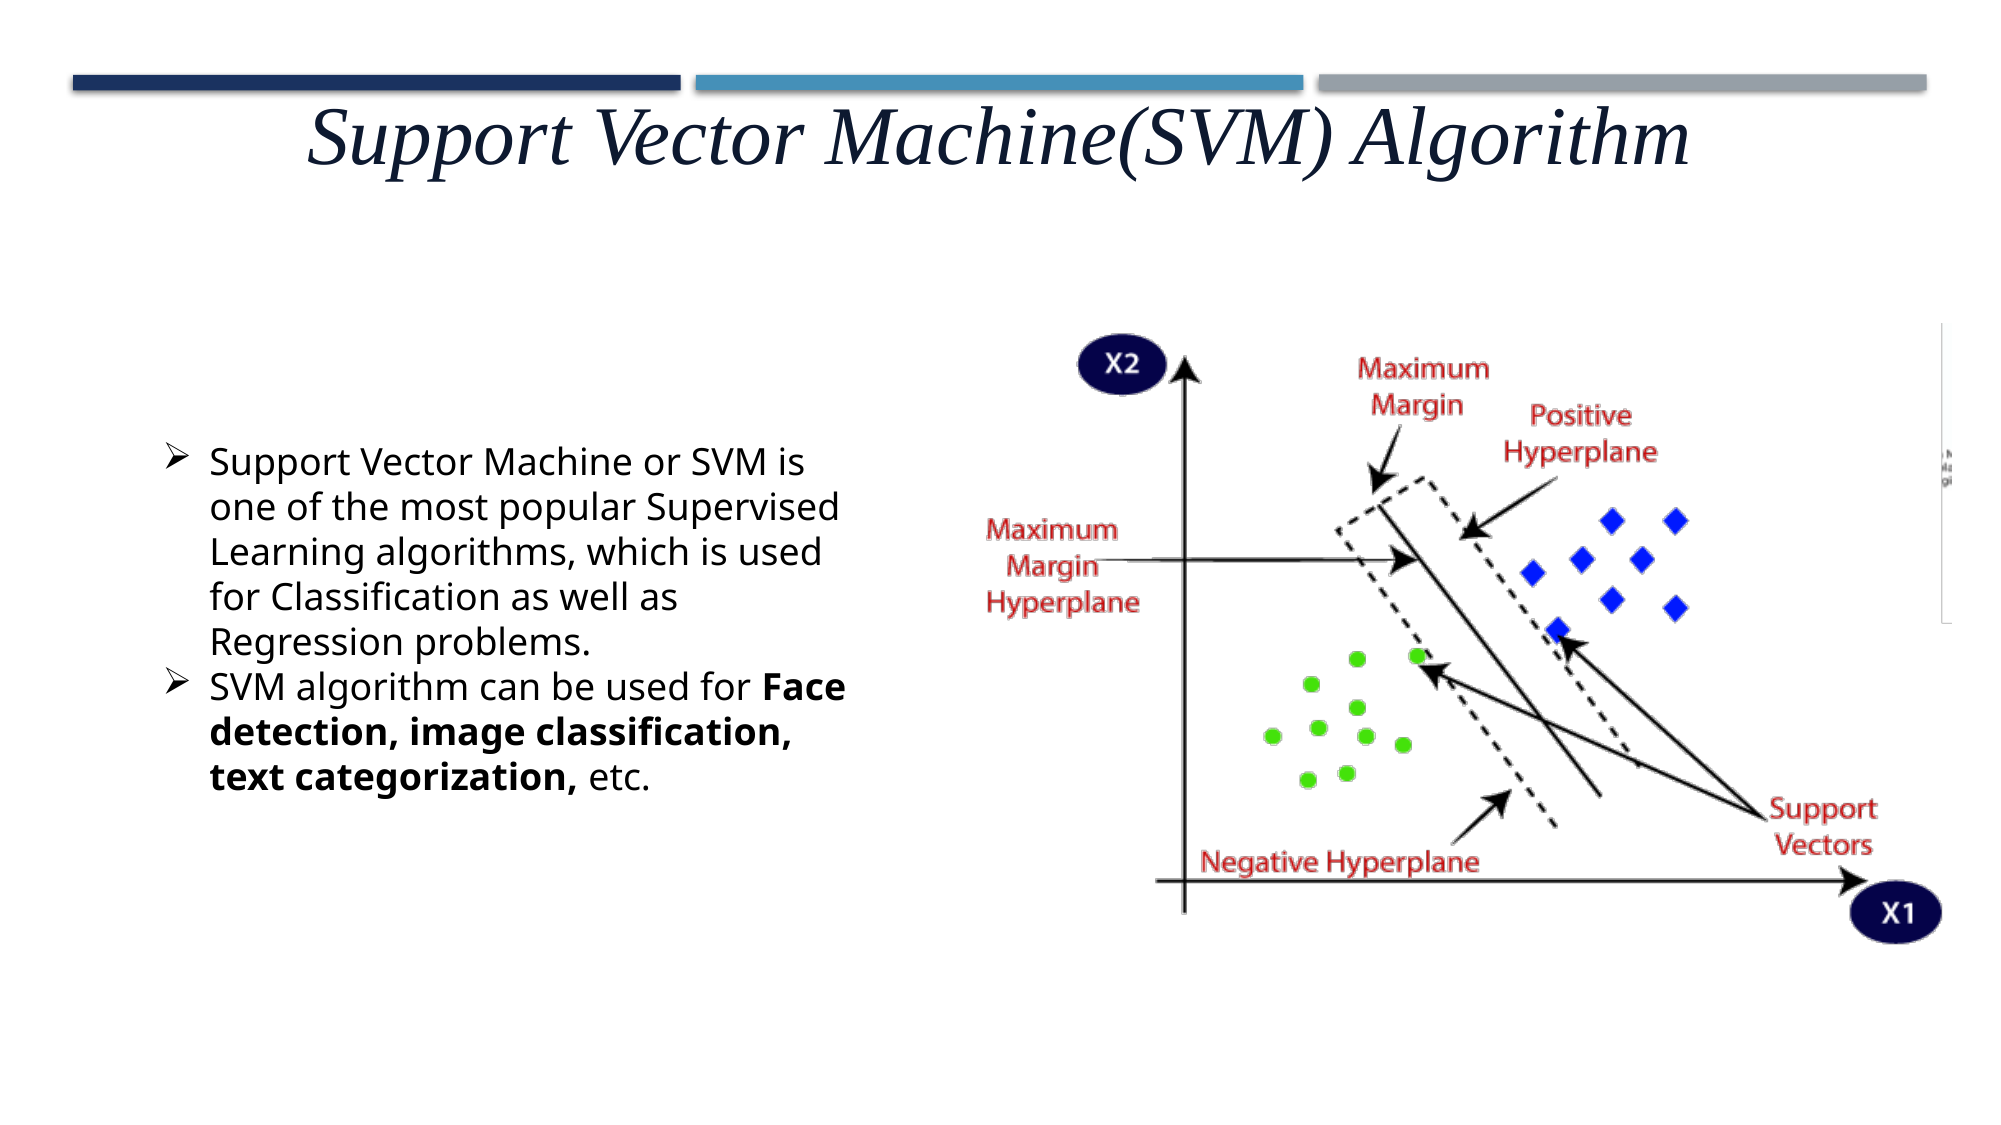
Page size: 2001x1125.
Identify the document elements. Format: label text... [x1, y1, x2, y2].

picture [967, 322, 1953, 949]
text_box Support Vector Machine or SVM is one of the most popular Supervised Learning algorithms, which is used for Classification as well as Regression problems. SVM algorithm can be used for Face detection, image classification, text categorization, etc. [147, 430, 862, 806]
text_box Support Vector Machine(SVM) Algorithm [292, 73, 1708, 189]
